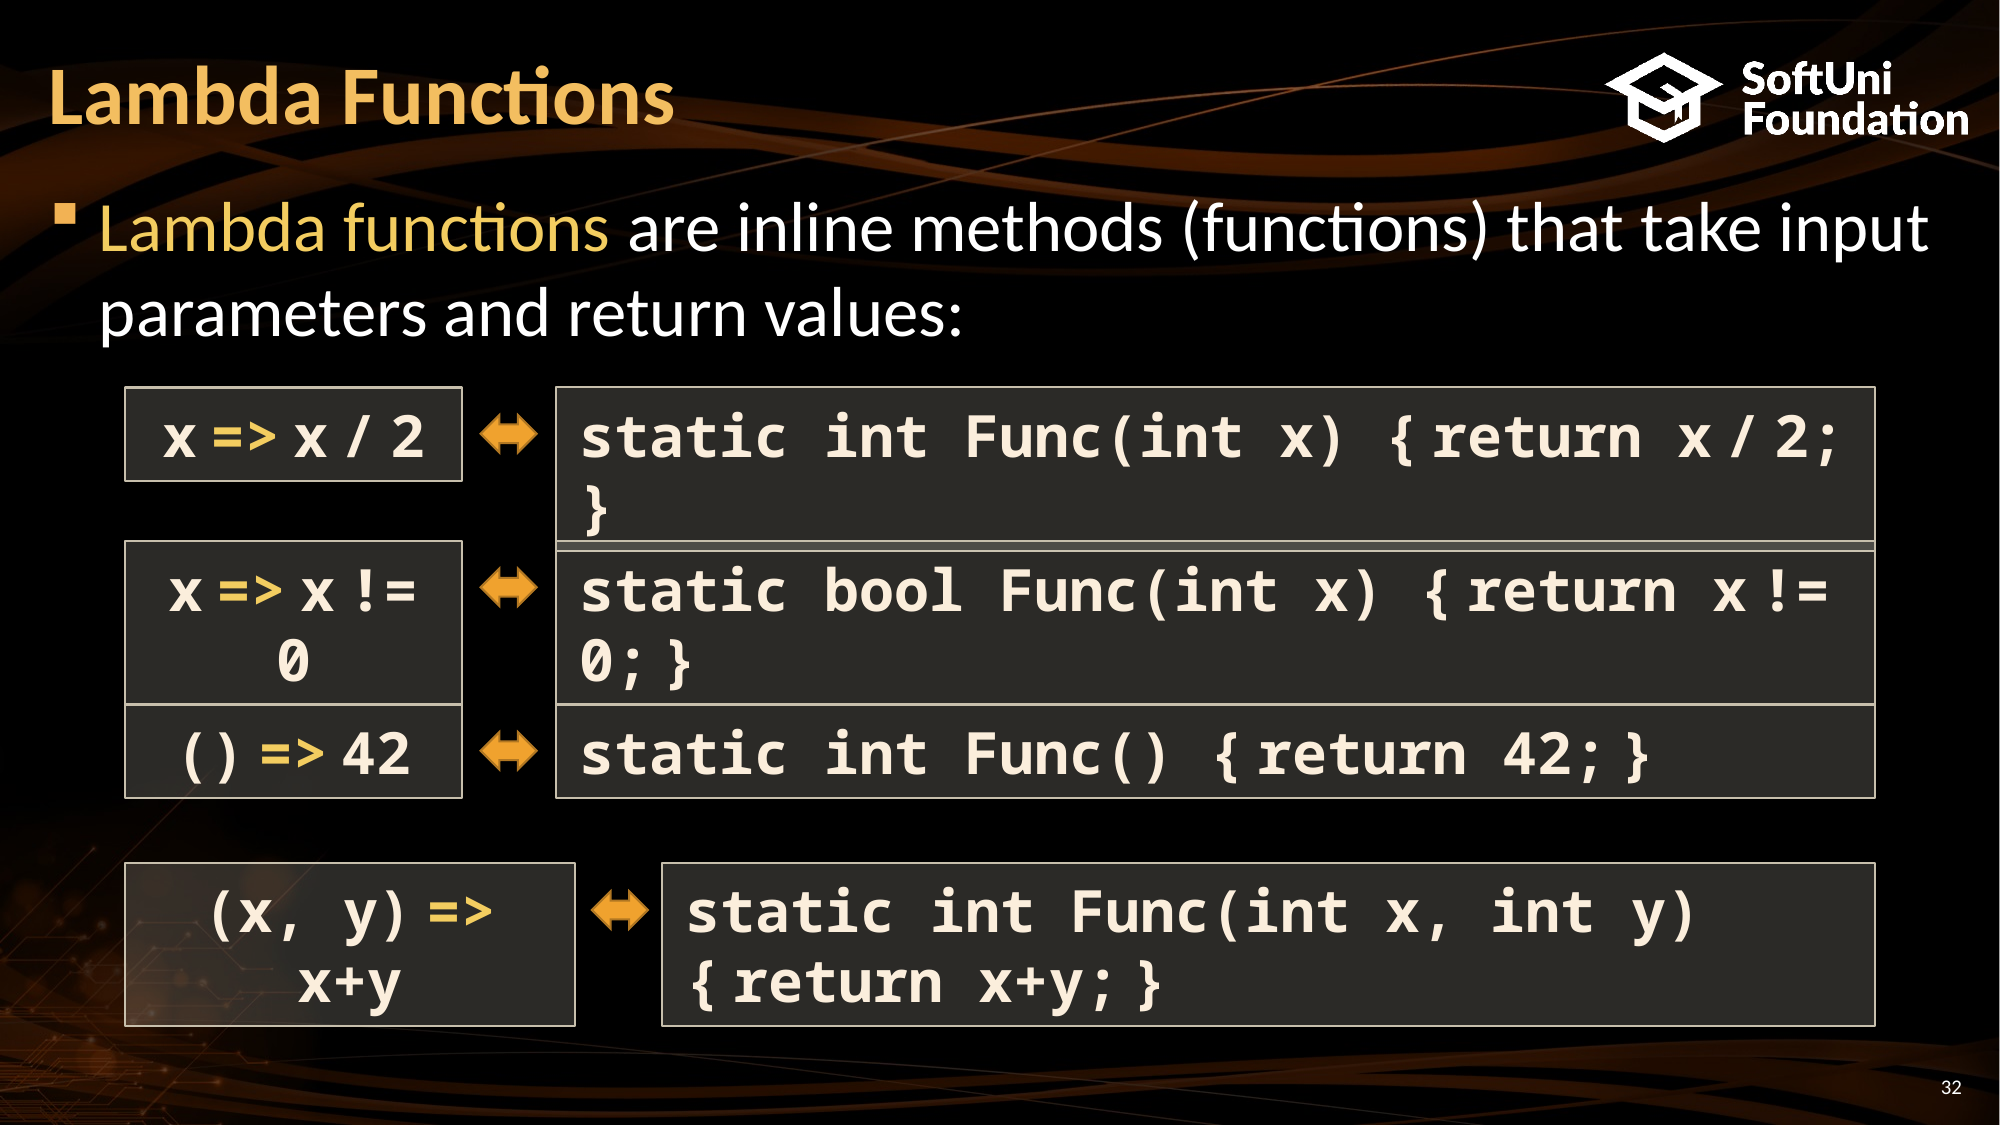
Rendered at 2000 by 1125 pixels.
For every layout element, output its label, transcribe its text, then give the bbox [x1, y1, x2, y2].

text_box x => x != 0 [124, 540, 463, 704]
text_box [479, 566, 539, 609]
slide_number 32 [1897, 1070, 1968, 1103]
text_box static int Func() { return 42; } [555, 704, 1875, 799]
text_box [479, 729, 539, 773]
text_box static int Func(int x, int y) { return x+y; } [662, 862, 1875, 1027]
text_box [590, 888, 650, 932]
text_box (x, y) => x+y [124, 862, 575, 1027]
text_box static int Func(int x) { return x / 2; } [555, 387, 1875, 540]
text_box () => 42 [124, 704, 463, 799]
text_box [479, 412, 539, 456]
text_box static bool Func(int x) { return x != 0; } [555, 540, 1875, 704]
list Lambda functions are inline methods (functions) that take input parameters and return values: [31, 174, 1968, 389]
text_box x => x / 2 [124, 387, 463, 482]
picture [0, 0, 2000, 1125]
title Lambda Functions [30, 6, 1602, 189]
